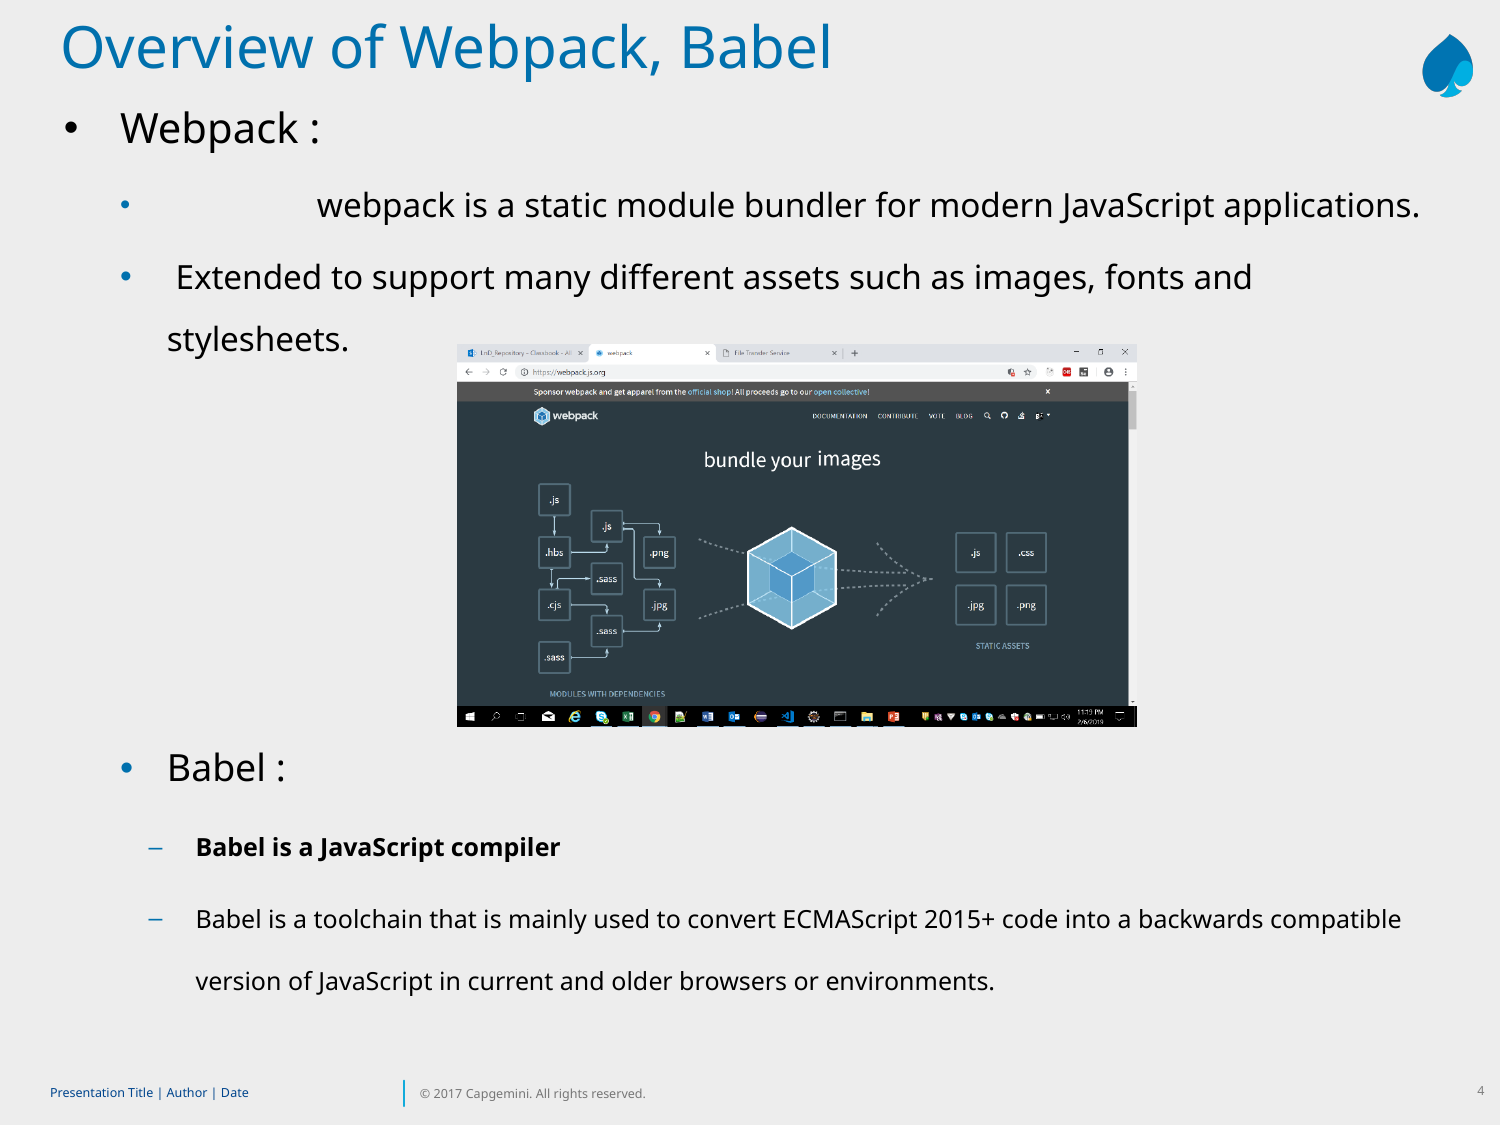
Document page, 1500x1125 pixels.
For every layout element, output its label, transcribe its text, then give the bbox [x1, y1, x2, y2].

text_box Webpack : webpack is a static module bundler for modern JavaScript applications. Extended to support many different assets such as images, fonts and stylesheets. Babel : Babel is a JavaScript compiler Babel is a toolchain that is mainly used to convert ECMAScript 2015+ code into a backwards compatible version of JavaScript in current and older browsers or environments. [48, 82, 1500, 1037]
text_box Overview of Webpack, Babel [45, 11, 1500, 98]
picture [457, 344, 1137, 727]
